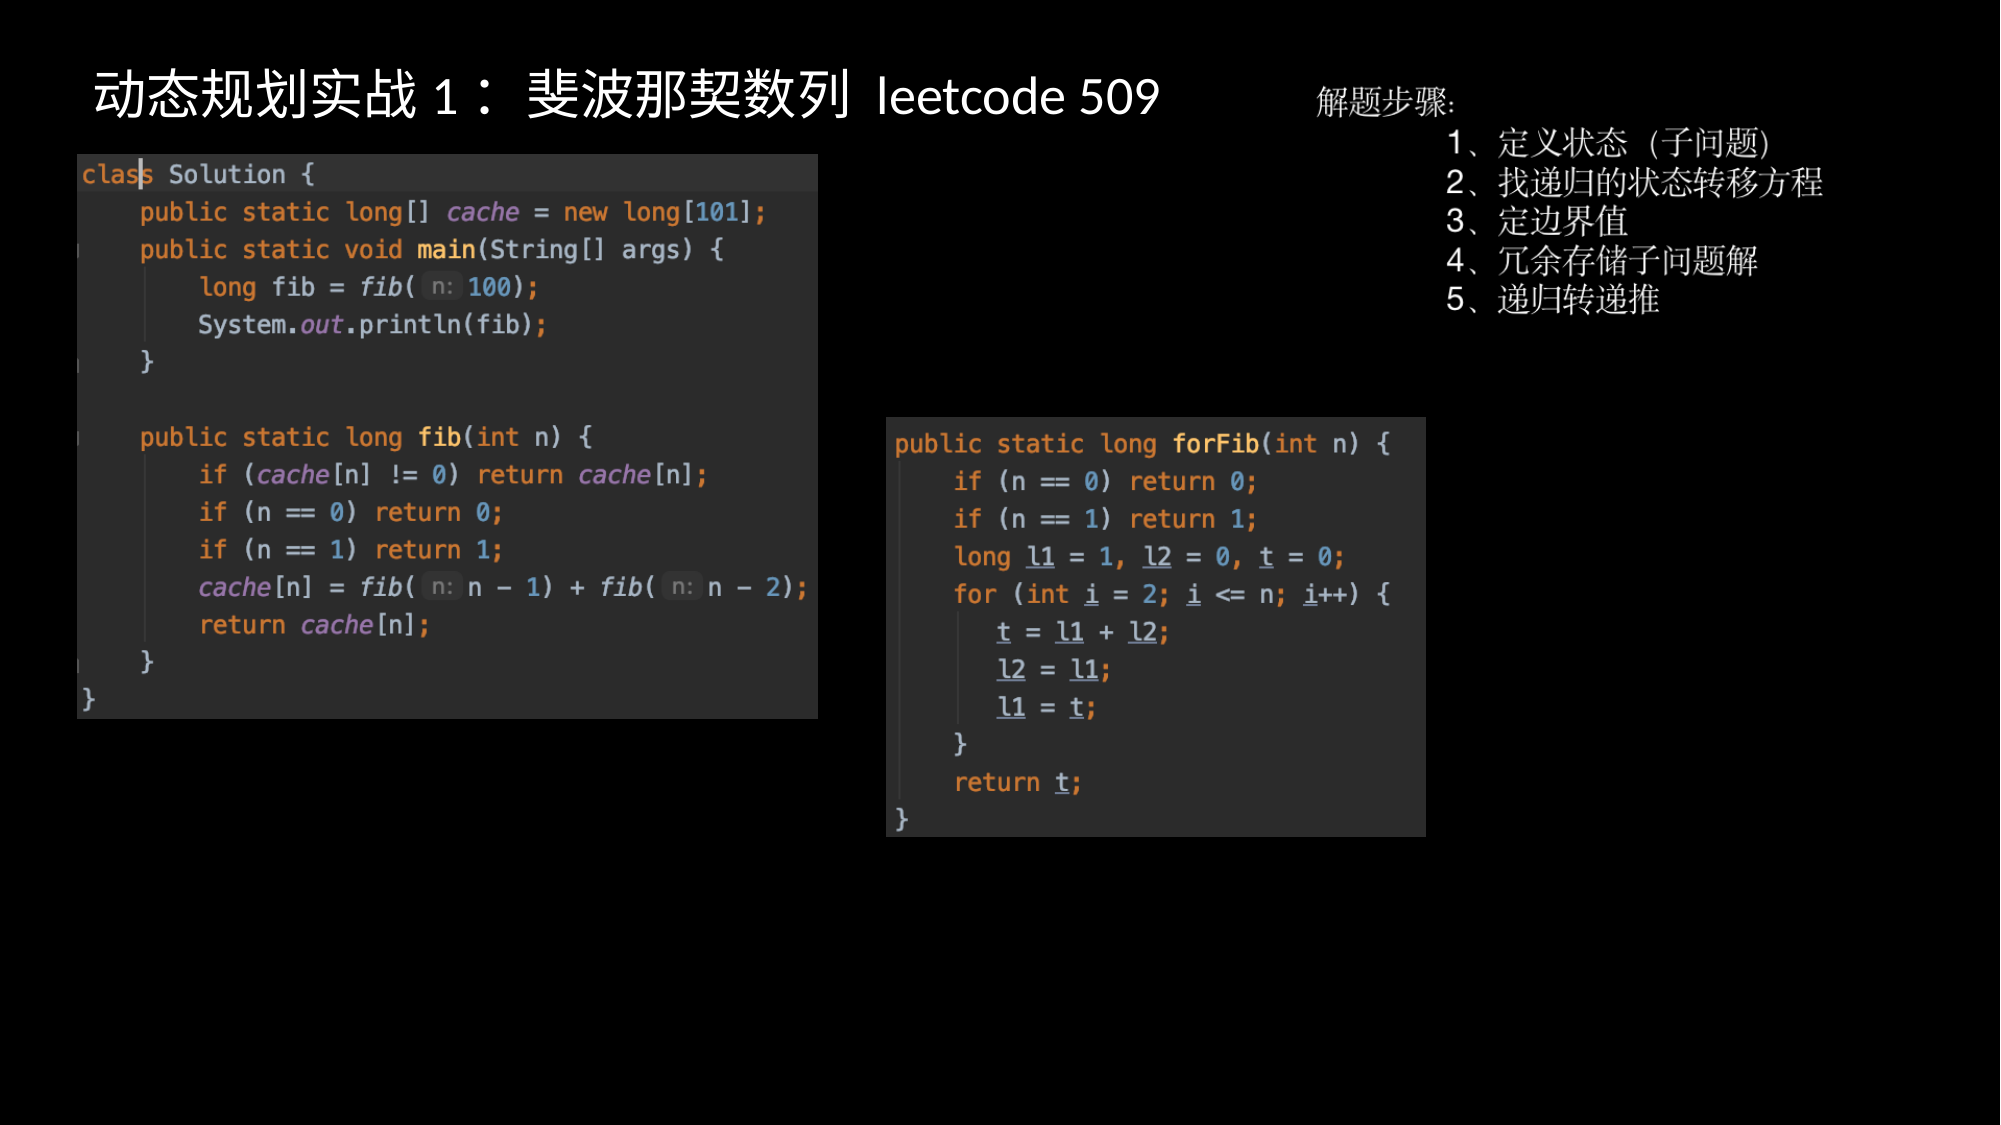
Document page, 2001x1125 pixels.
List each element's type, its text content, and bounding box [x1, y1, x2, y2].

picture [77, 154, 818, 719]
text_box 动态规划实战1：斐波那契数列 leetcode 509 [77, 53, 1479, 133]
picture [1298, 71, 1849, 334]
picture [886, 417, 1426, 837]
